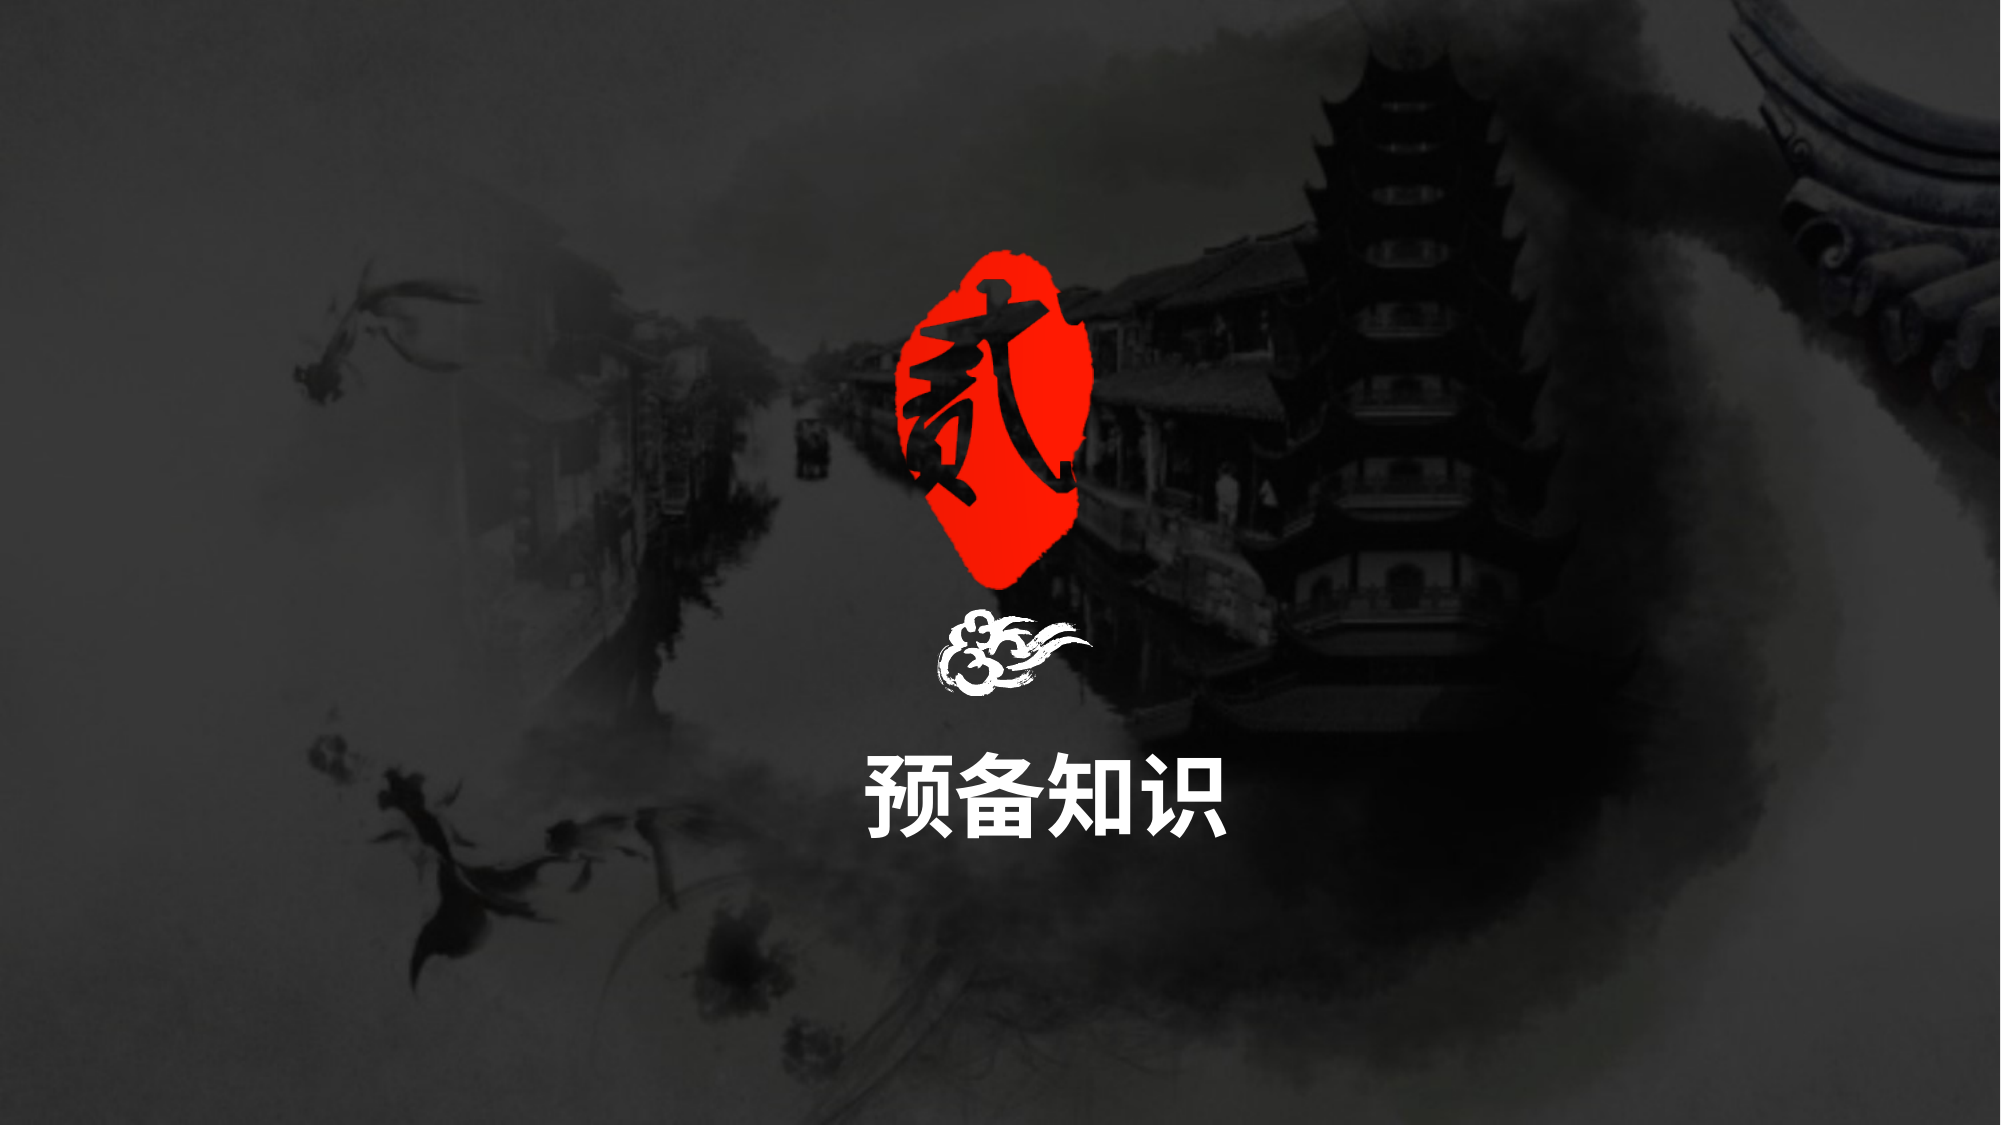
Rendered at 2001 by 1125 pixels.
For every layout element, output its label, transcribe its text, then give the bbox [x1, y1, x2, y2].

text_box 预备知识 [531, 731, 1563, 963]
picture [0, 0, 2001, 1125]
